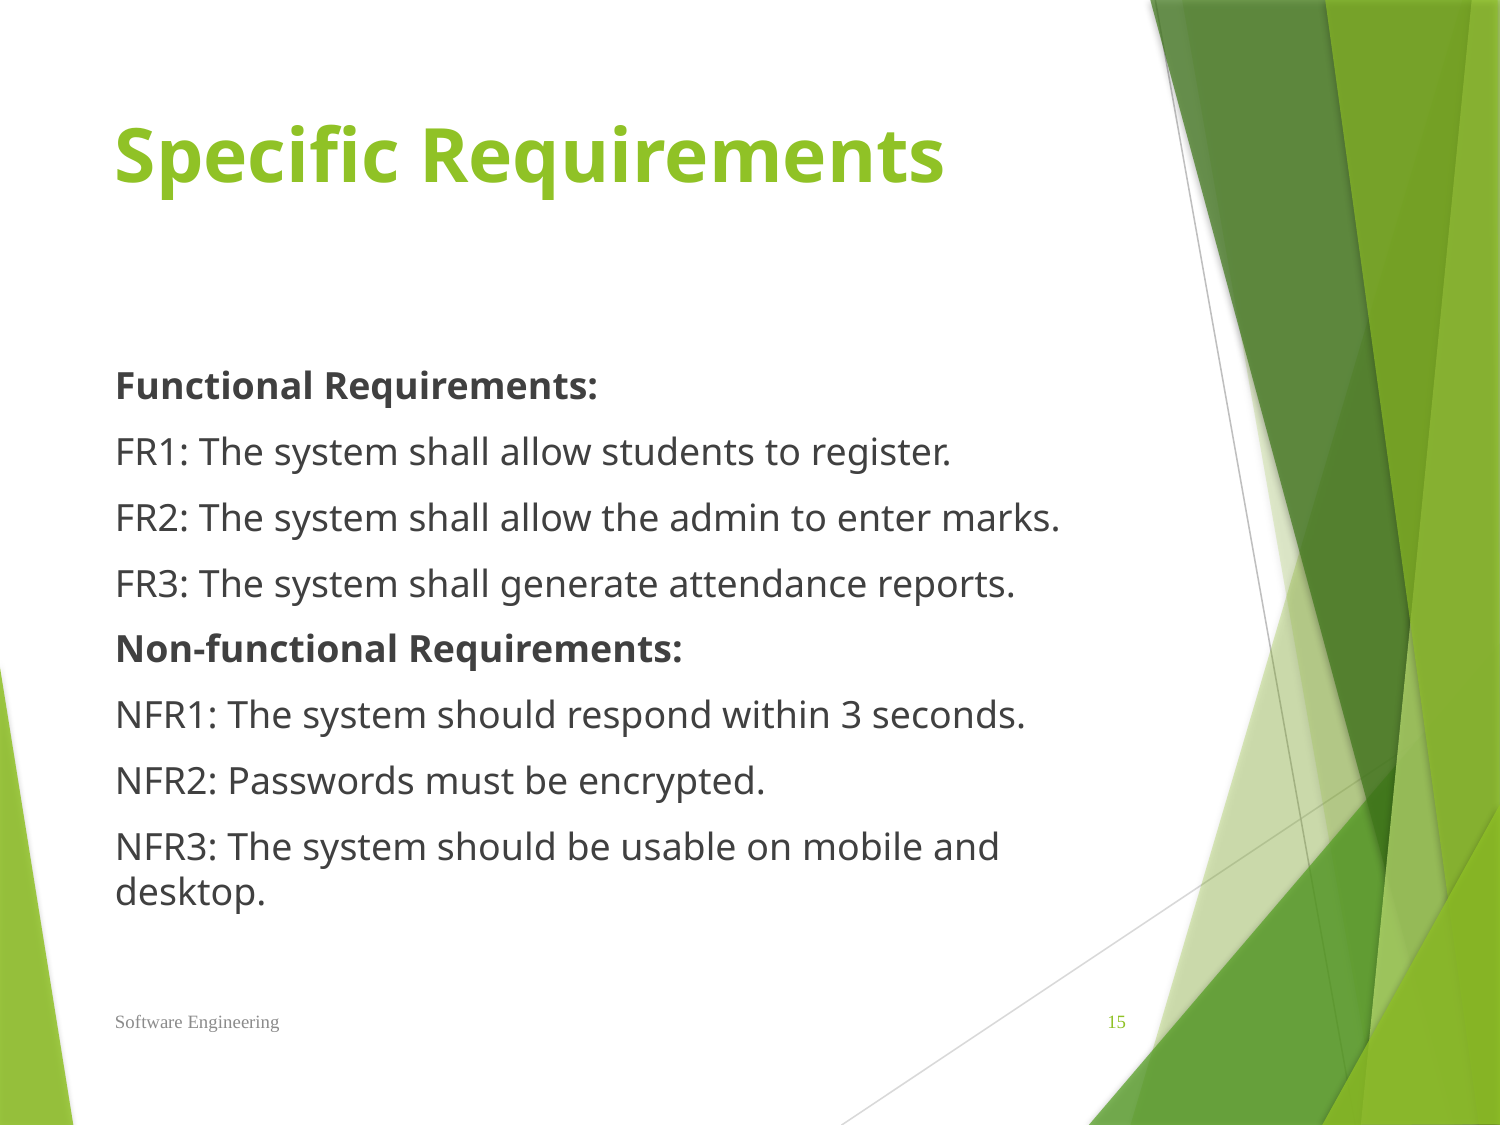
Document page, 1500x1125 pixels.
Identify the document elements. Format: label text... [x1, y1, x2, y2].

list Functional Requirements: FR1: The system shall allow students to register. FR2: The system shall allow the admin to enter marks. FR3: The system shall generate attendance reports. Non-functional Requirements: NFR1: The system should respond within 3 seconds. NFR2: Passwords must be encrypted. NFR3: The system should be usable on mobile and desktop. [99, 354, 1142, 992]
title Specific Requirements [99, 99, 1142, 317]
footer Software Engineering [99, 991, 859, 1051]
slide_number 15 [1057, 991, 1142, 1051]
